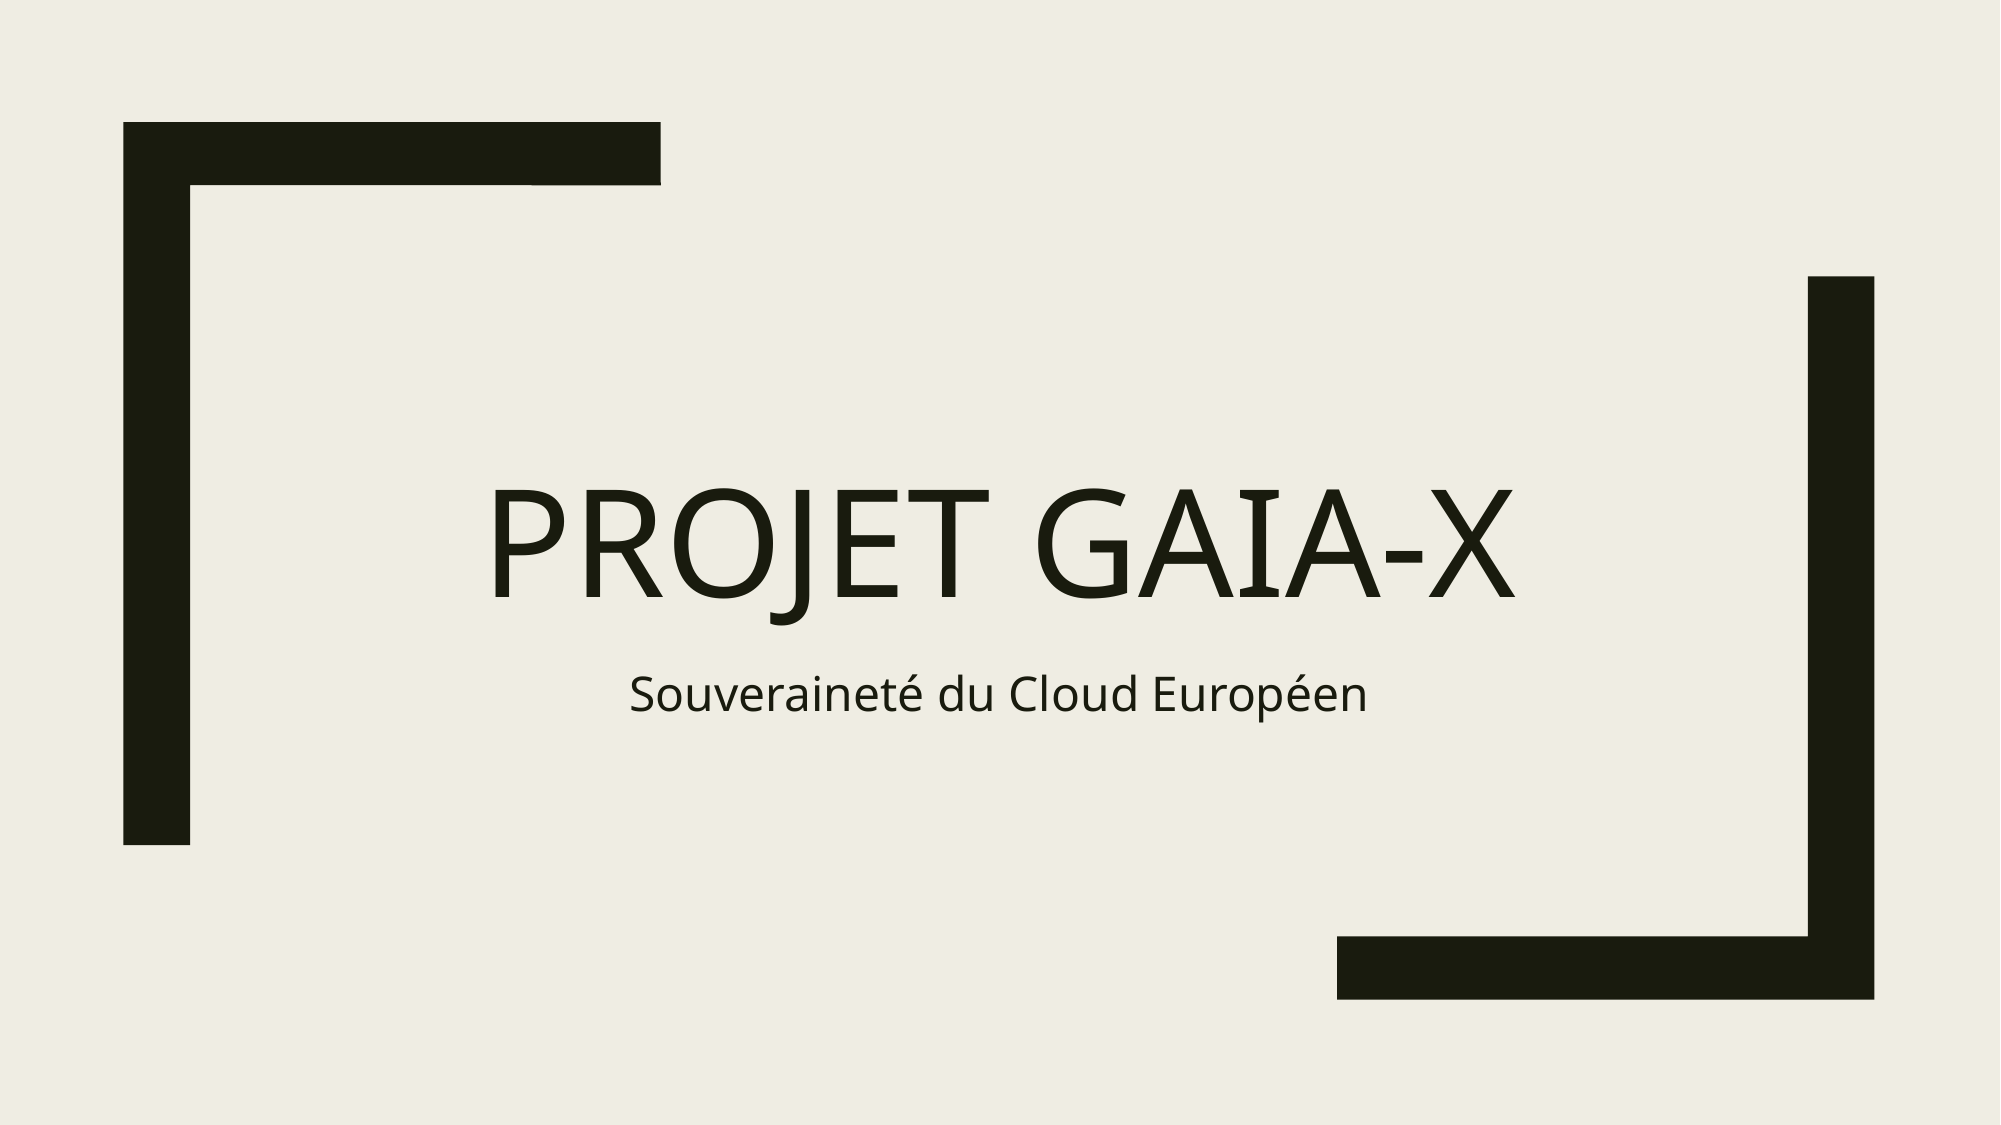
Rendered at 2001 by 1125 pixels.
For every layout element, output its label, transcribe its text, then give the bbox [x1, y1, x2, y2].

title Projet Gaia-X [314, 293, 1686, 638]
subtitle Souveraineté du Cloud Européen [439, 649, 1561, 828]
